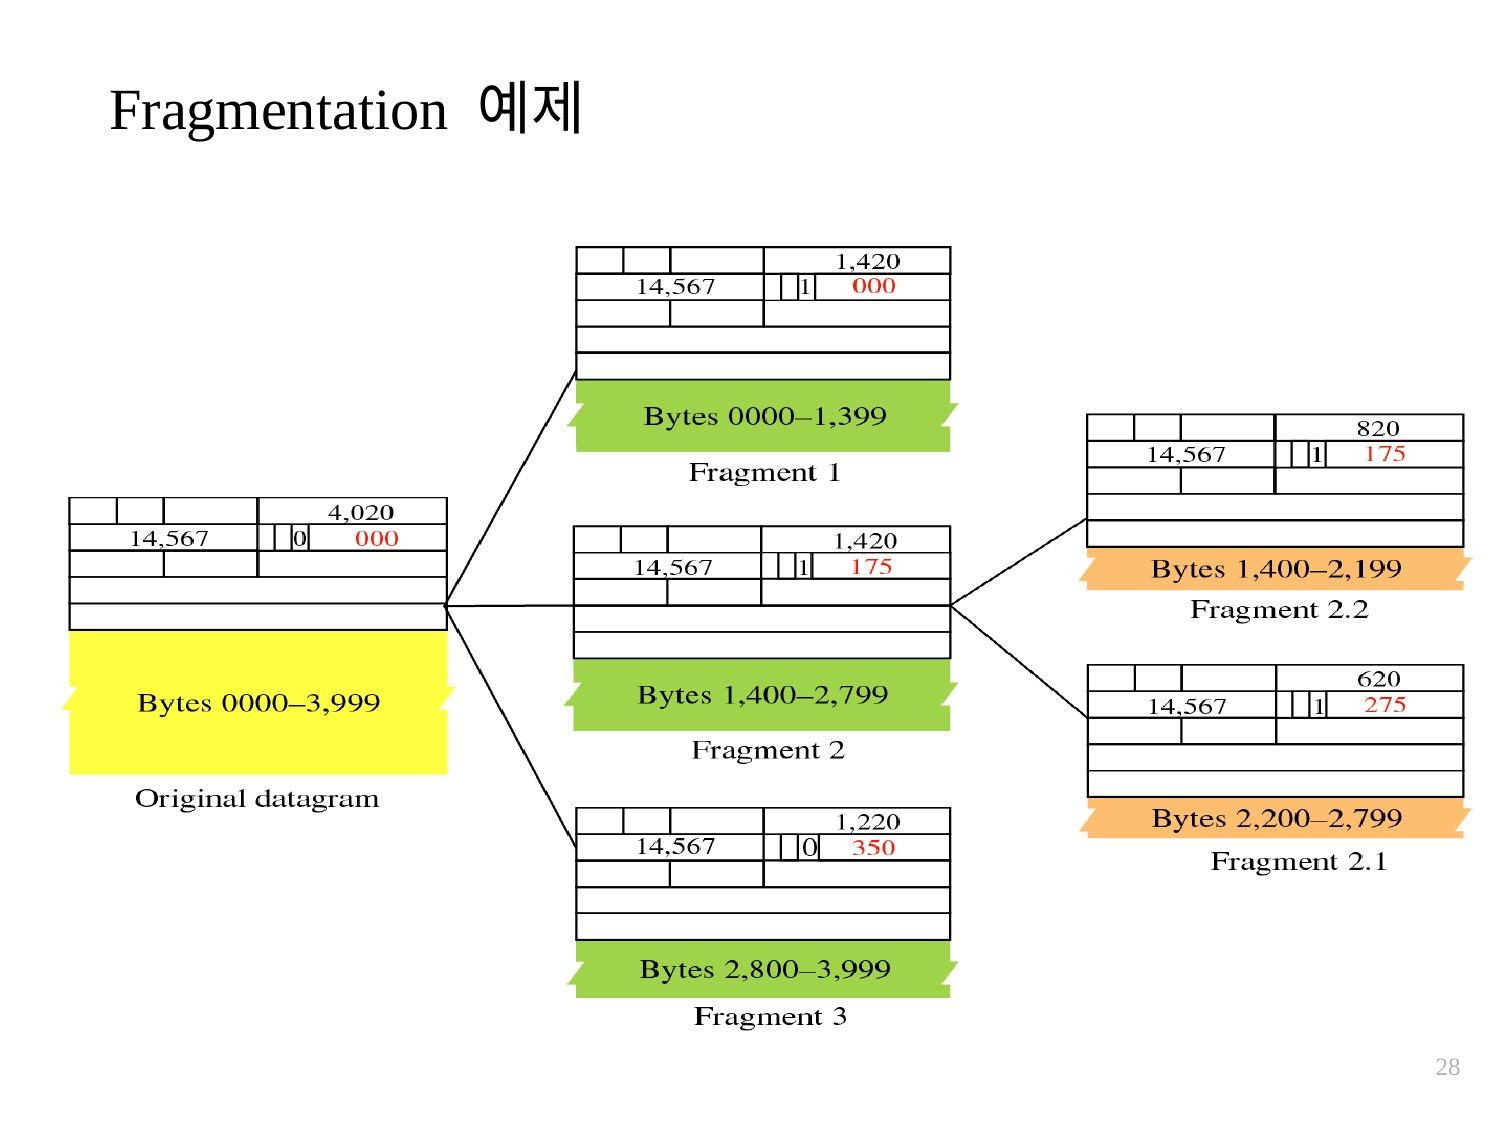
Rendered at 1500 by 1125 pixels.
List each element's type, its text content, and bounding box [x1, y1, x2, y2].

slide_number 28 [1071, 1030, 1476, 1100]
picture [61, 246, 1473, 1031]
title Fragmentation 예제 [94, 48, 1433, 173]
